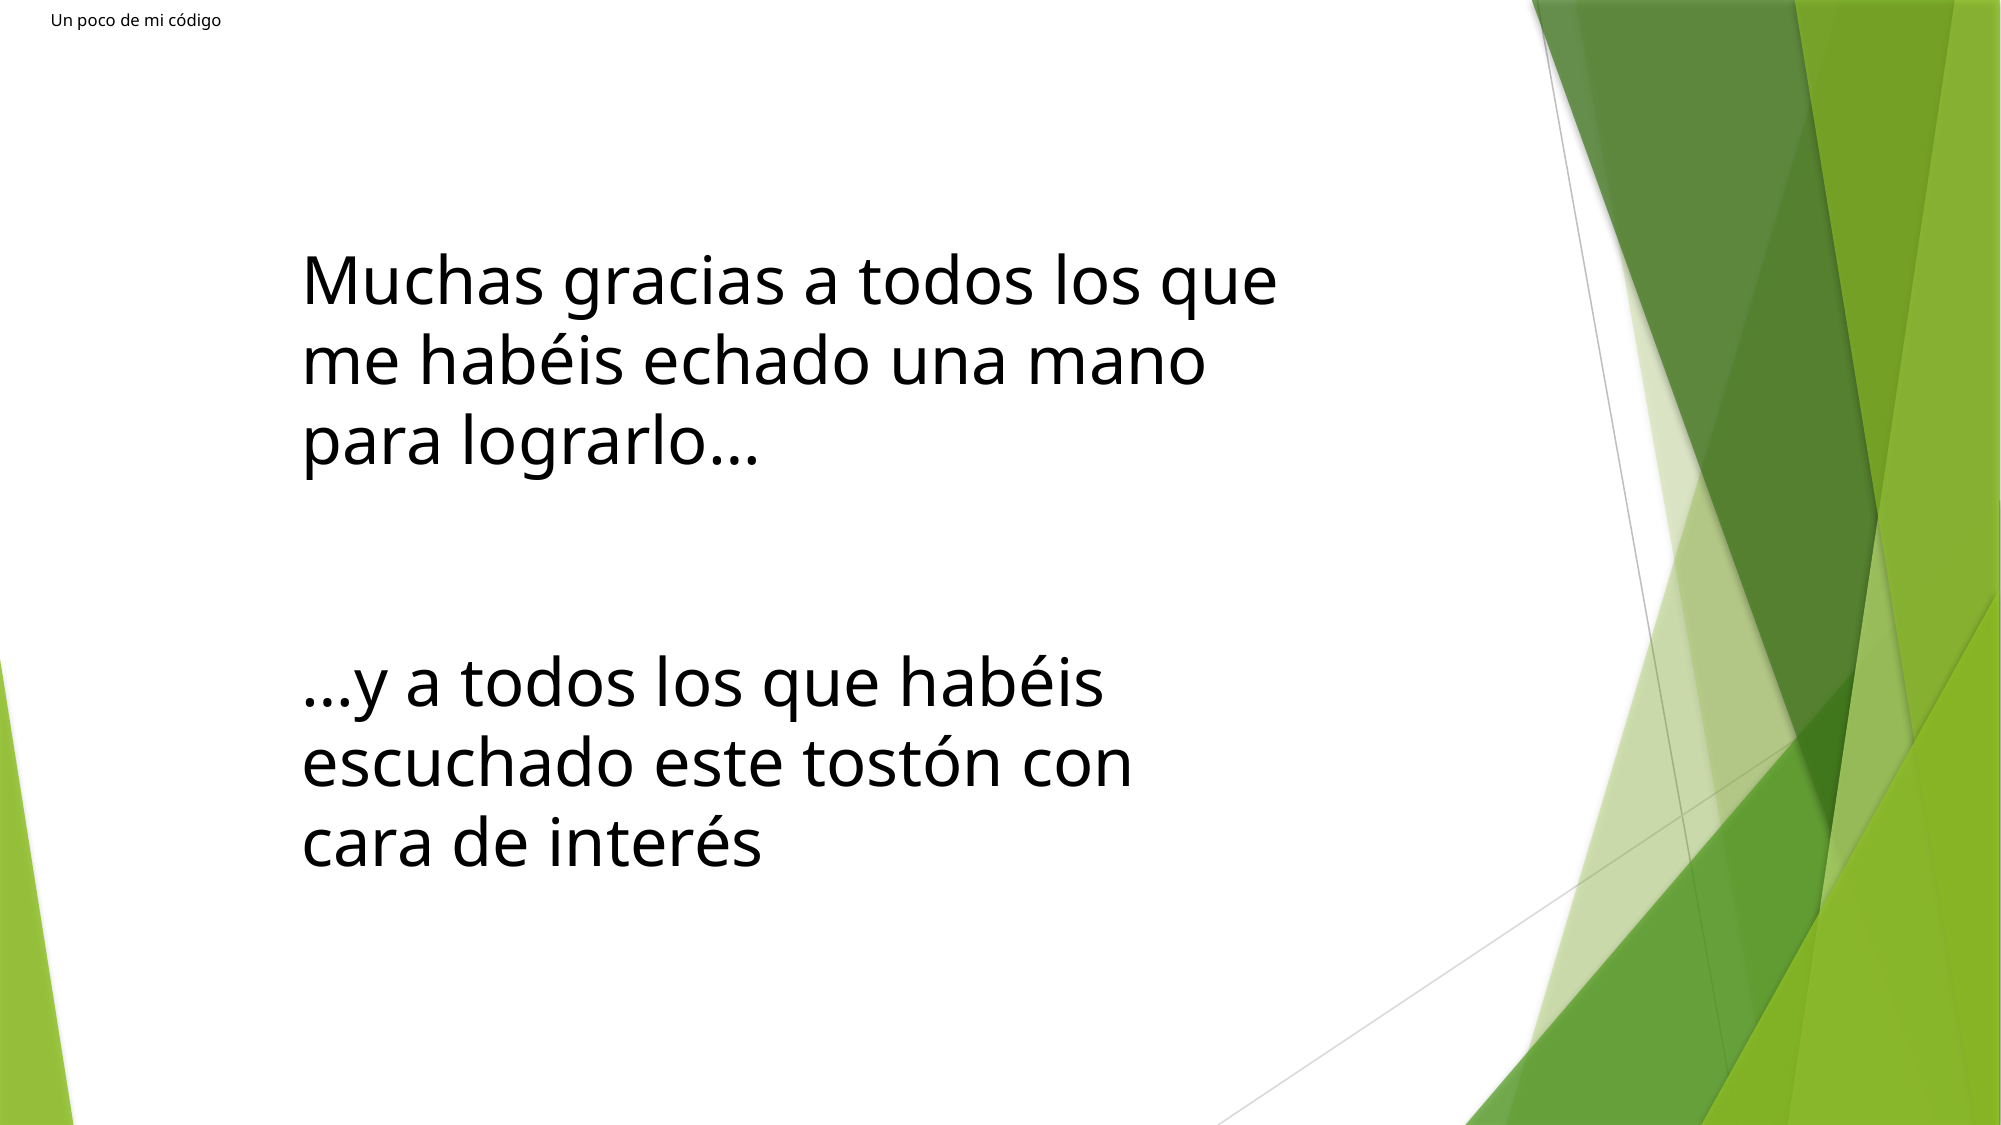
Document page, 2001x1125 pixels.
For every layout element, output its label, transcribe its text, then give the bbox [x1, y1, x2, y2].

title Muchas gracias a todos los que me habéis echado una mano para lograrlo… [286, 230, 1346, 653]
text_box …y a todos los que habéis escuchado este tostón con cara de interés [286, 632, 1287, 890]
text_box Un poco de mi código [35, 2, 682, 37]
